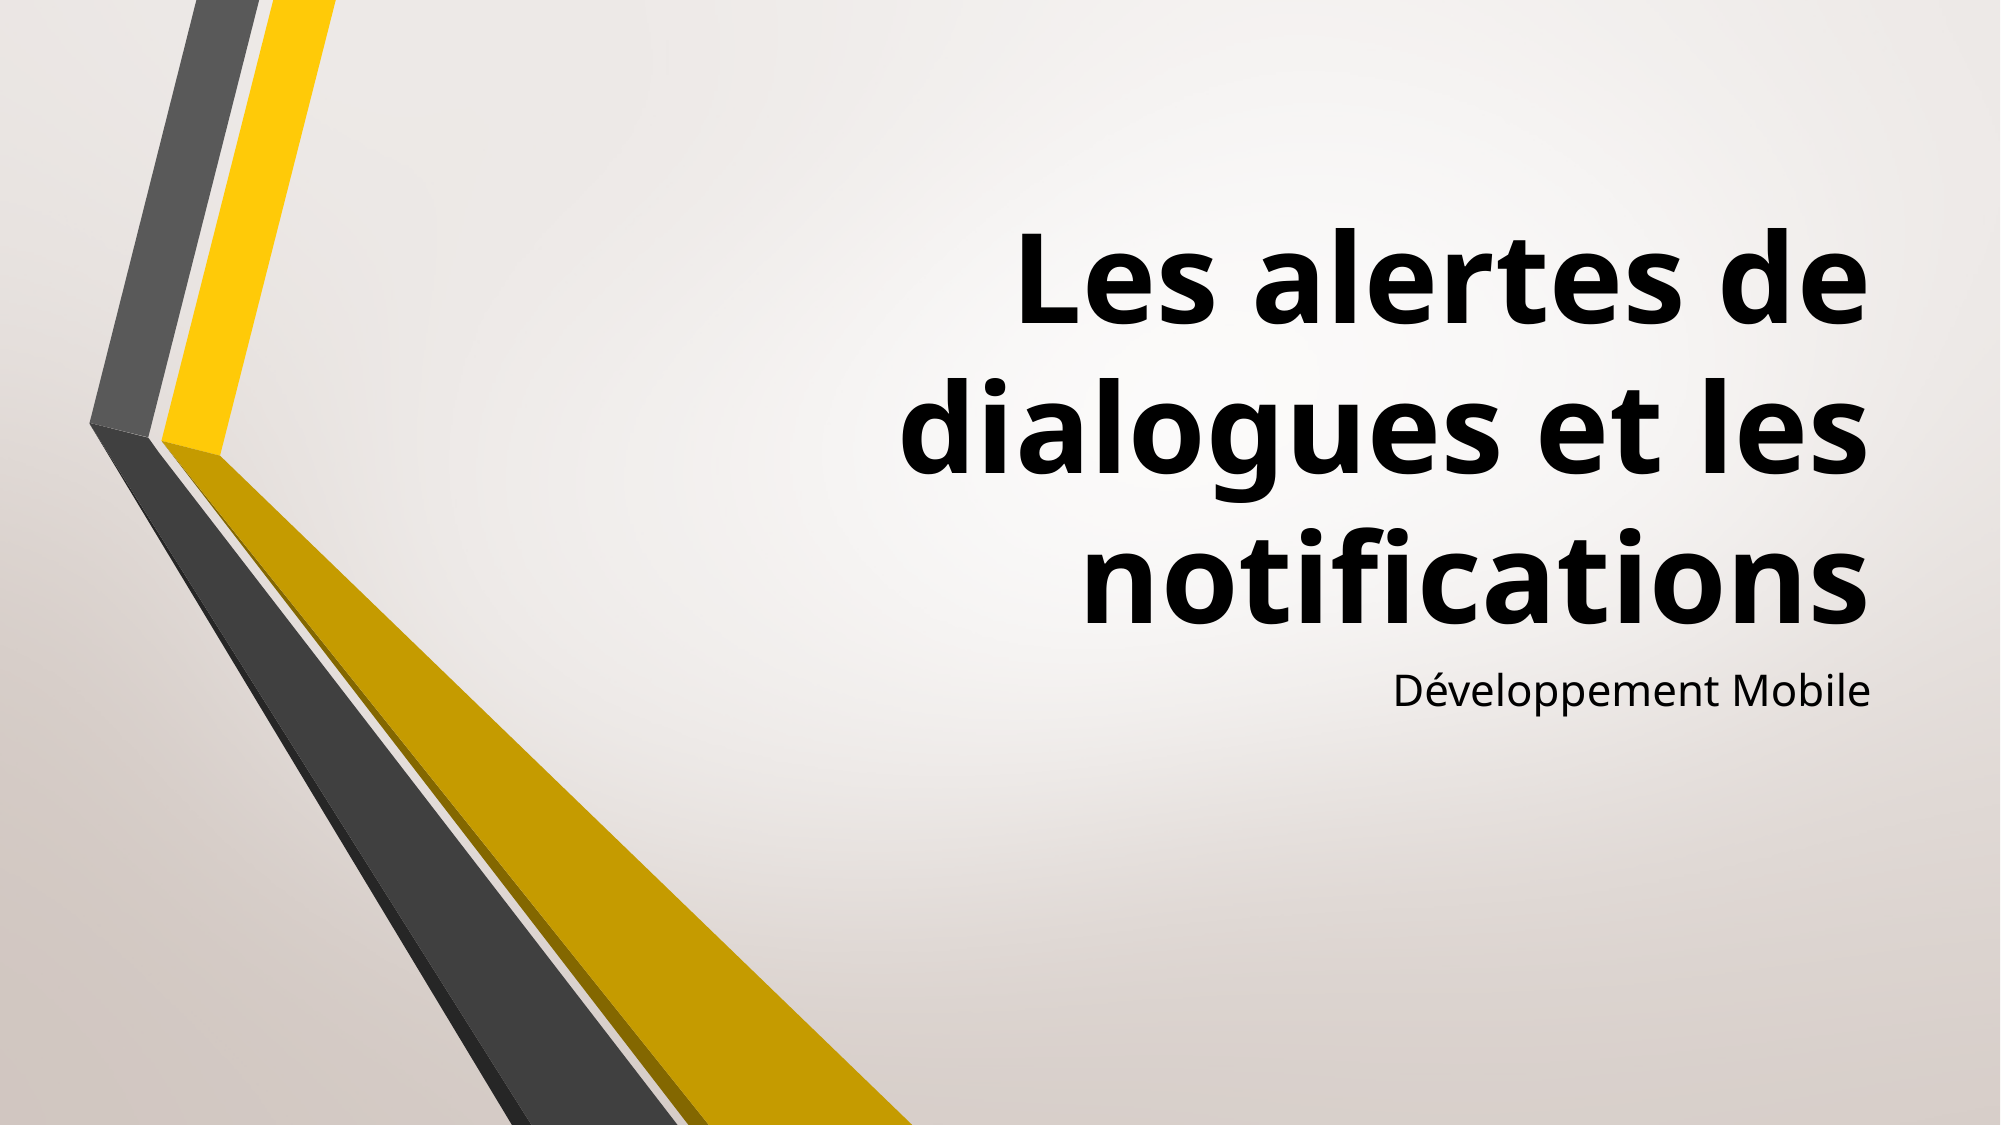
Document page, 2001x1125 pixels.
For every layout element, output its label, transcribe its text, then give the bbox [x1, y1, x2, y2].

title Les alertes de dialogues et les notifications [480, 226, 1887, 656]
subtitle Développement Mobile [740, 655, 1887, 884]
